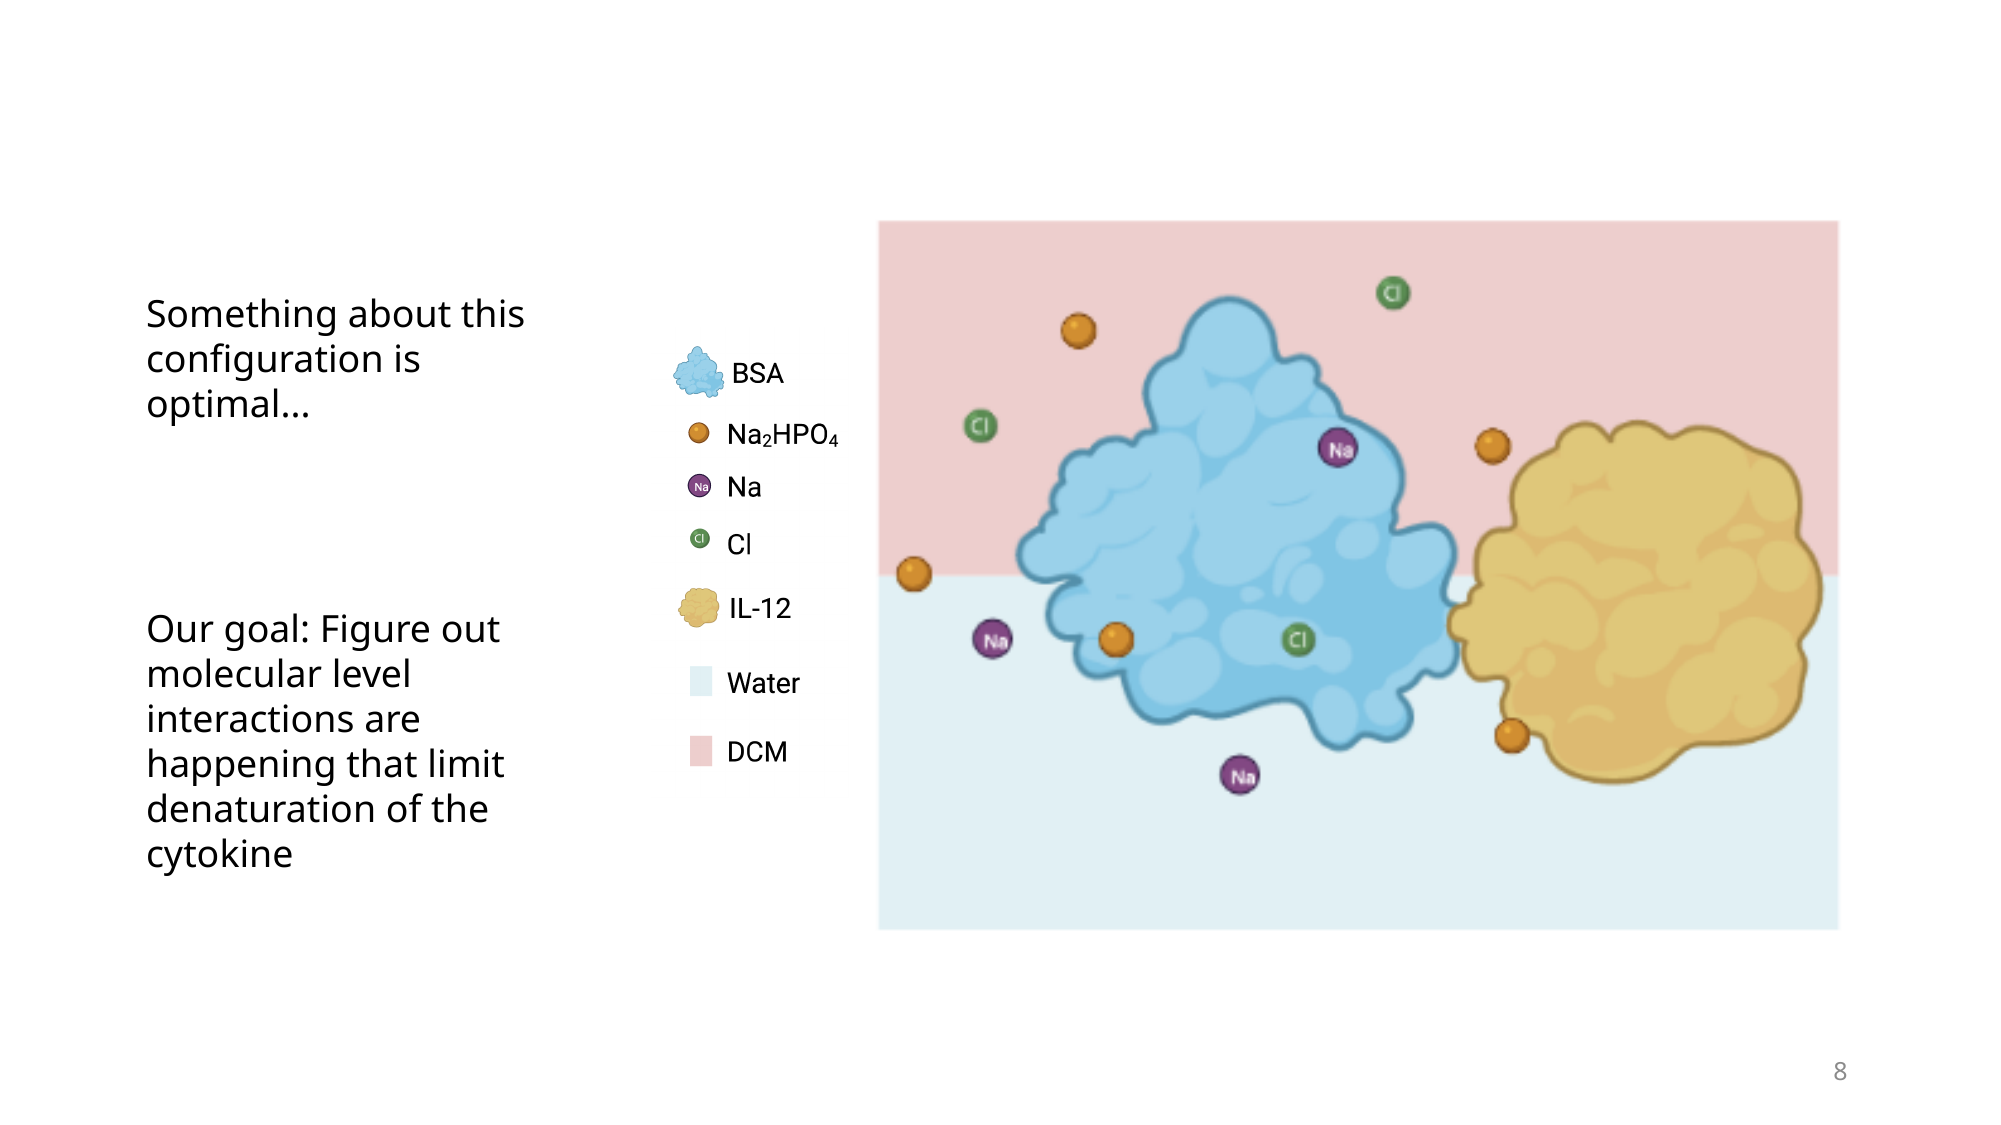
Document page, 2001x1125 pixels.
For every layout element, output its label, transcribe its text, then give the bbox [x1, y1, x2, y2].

picture [651, 153, 1889, 971]
slide_number 8 [1412, 1042, 1863, 1103]
text_box Something about this configuration is optimal... Our goal: Figure out molecular level interactions are happening that limit denaturation of the cytokine [131, 282, 600, 883]
